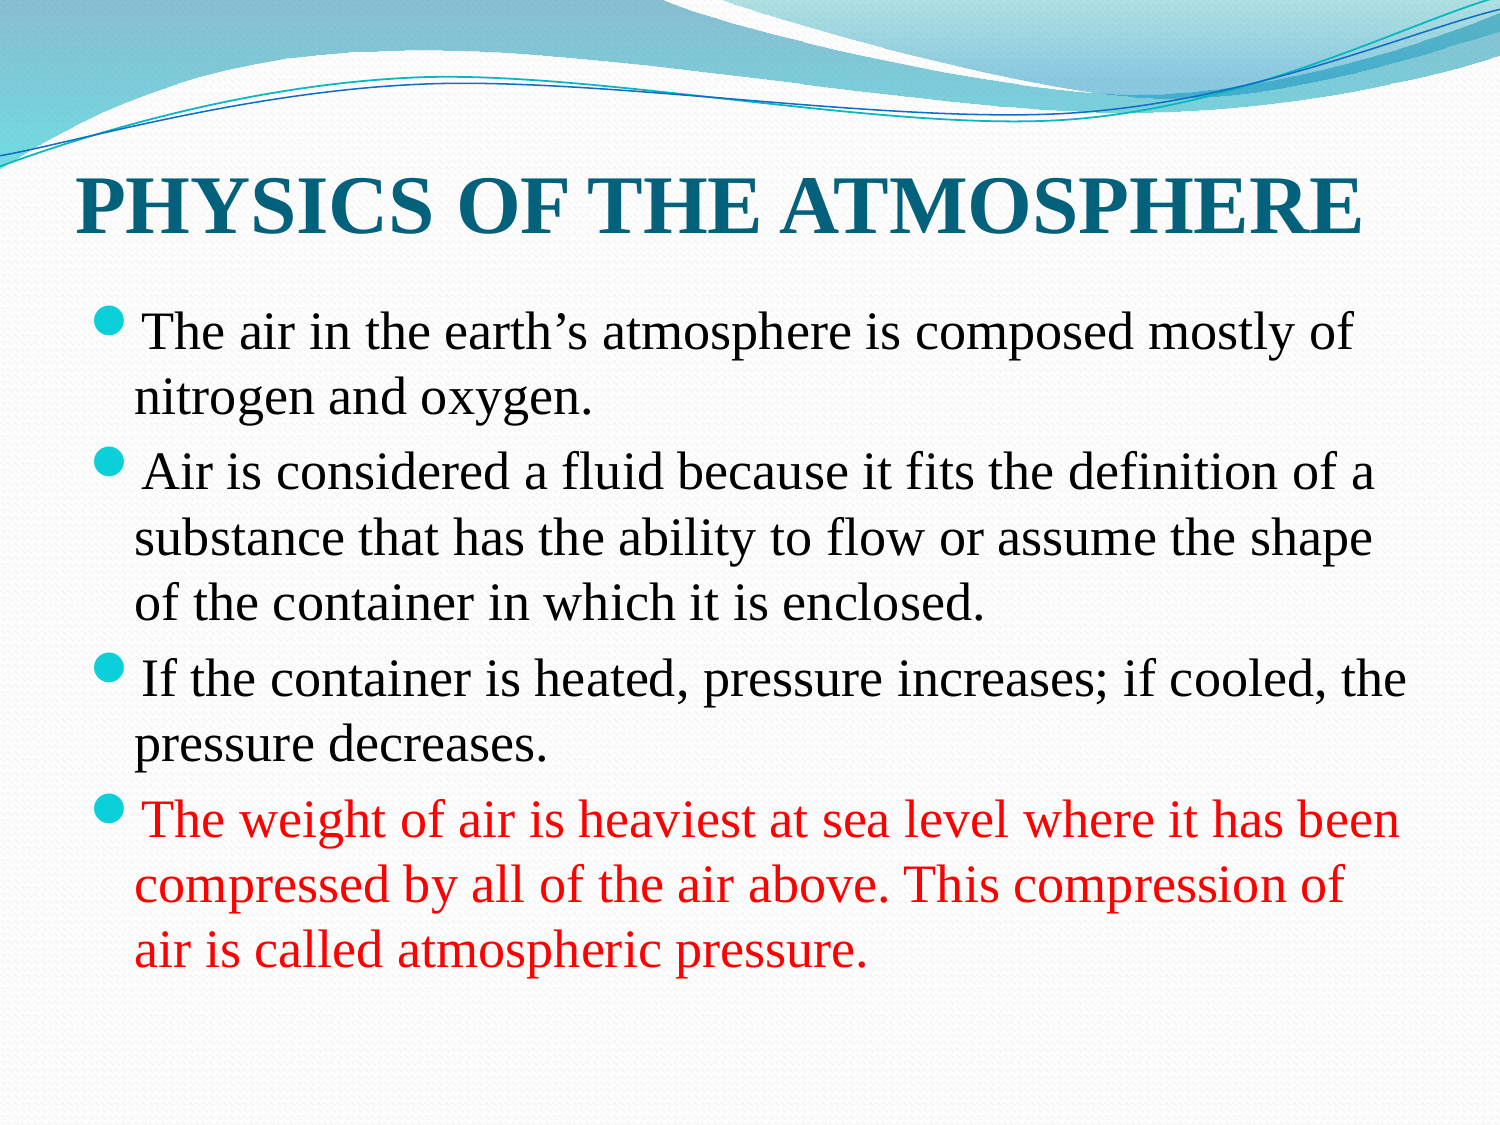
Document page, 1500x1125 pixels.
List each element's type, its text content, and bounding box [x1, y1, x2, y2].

title PHYSICS OF THE ATMOSPHERE [75, 62, 1425, 250]
list The air in the earth’s atmosphere is composed mostly of nitrogen and oxygen. Air is considered a fluid because it fits the definition of a substance that has the ability to flow or assume the shape of the container in which it is enclosed. If the container is heated, pressure increases; if cooled, the pressure decreases. The weight of air is heaviest at sea level where it has been compressed by all of the air above. This compression of air is called atmospheric pressure. [75, 287, 1425, 1025]
